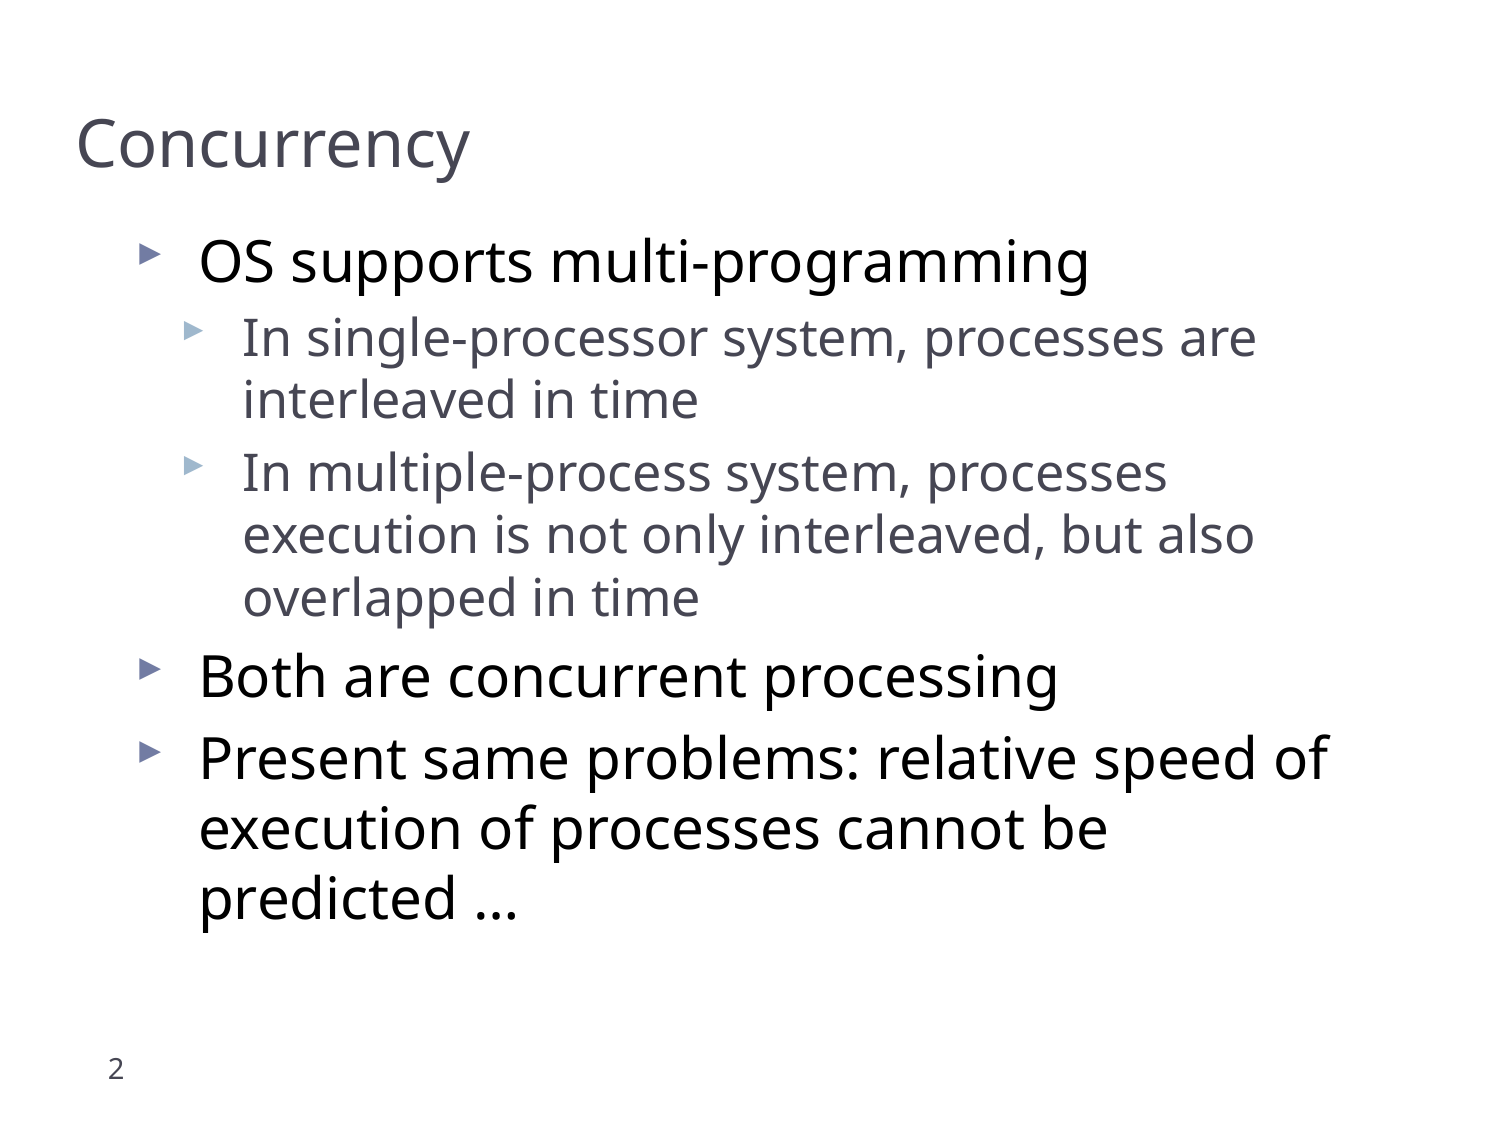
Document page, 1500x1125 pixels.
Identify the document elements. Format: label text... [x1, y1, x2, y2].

title Concurrency [74, 24, 1426, 188]
text_box 2 [100, 1042, 426, 1093]
list OS supports multi-programming In single-processor system, processes are interleaved in time In multiple-process system, processes execution is not only interleaved, but also overlapped in time Both are concurrent processing Present same problems: relative speed of execution of processes cannot be predicted … [135, 223, 1384, 1022]
